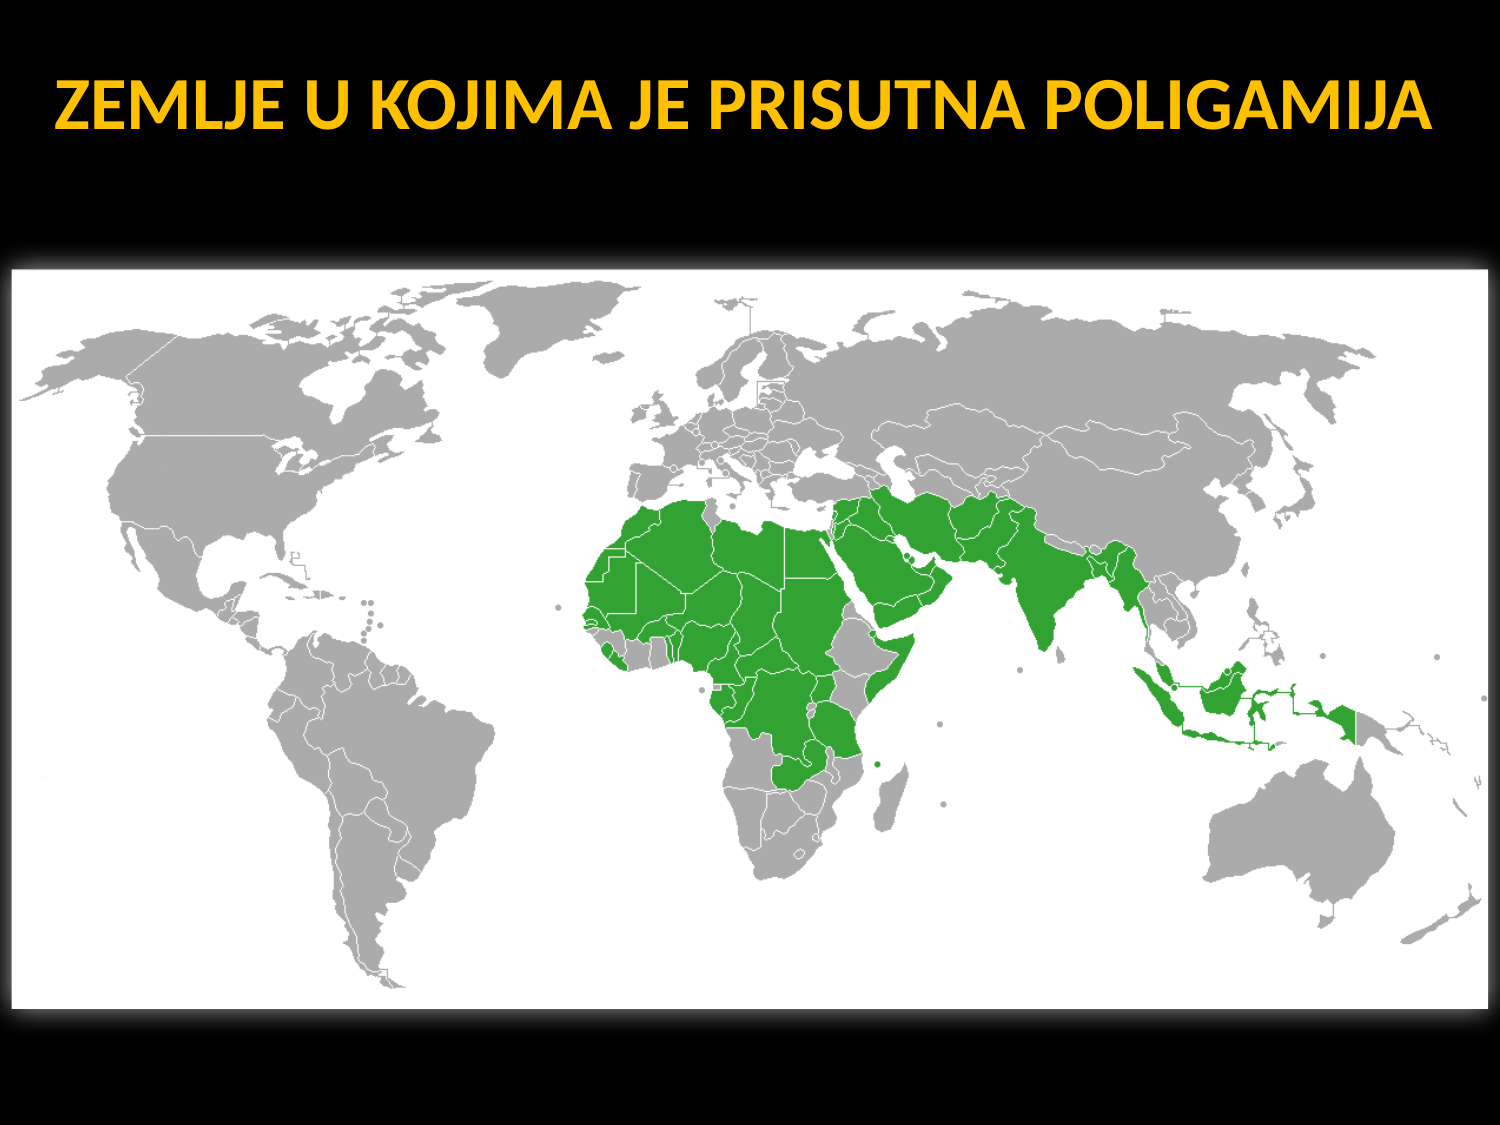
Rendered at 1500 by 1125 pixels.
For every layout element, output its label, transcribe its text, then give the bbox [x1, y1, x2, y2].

text_box ZEMLJE U KOJIMA JE PRISUTNA POLIGAMIJA [11, 46, 1477, 153]
picture [11, 269, 1489, 1009]
